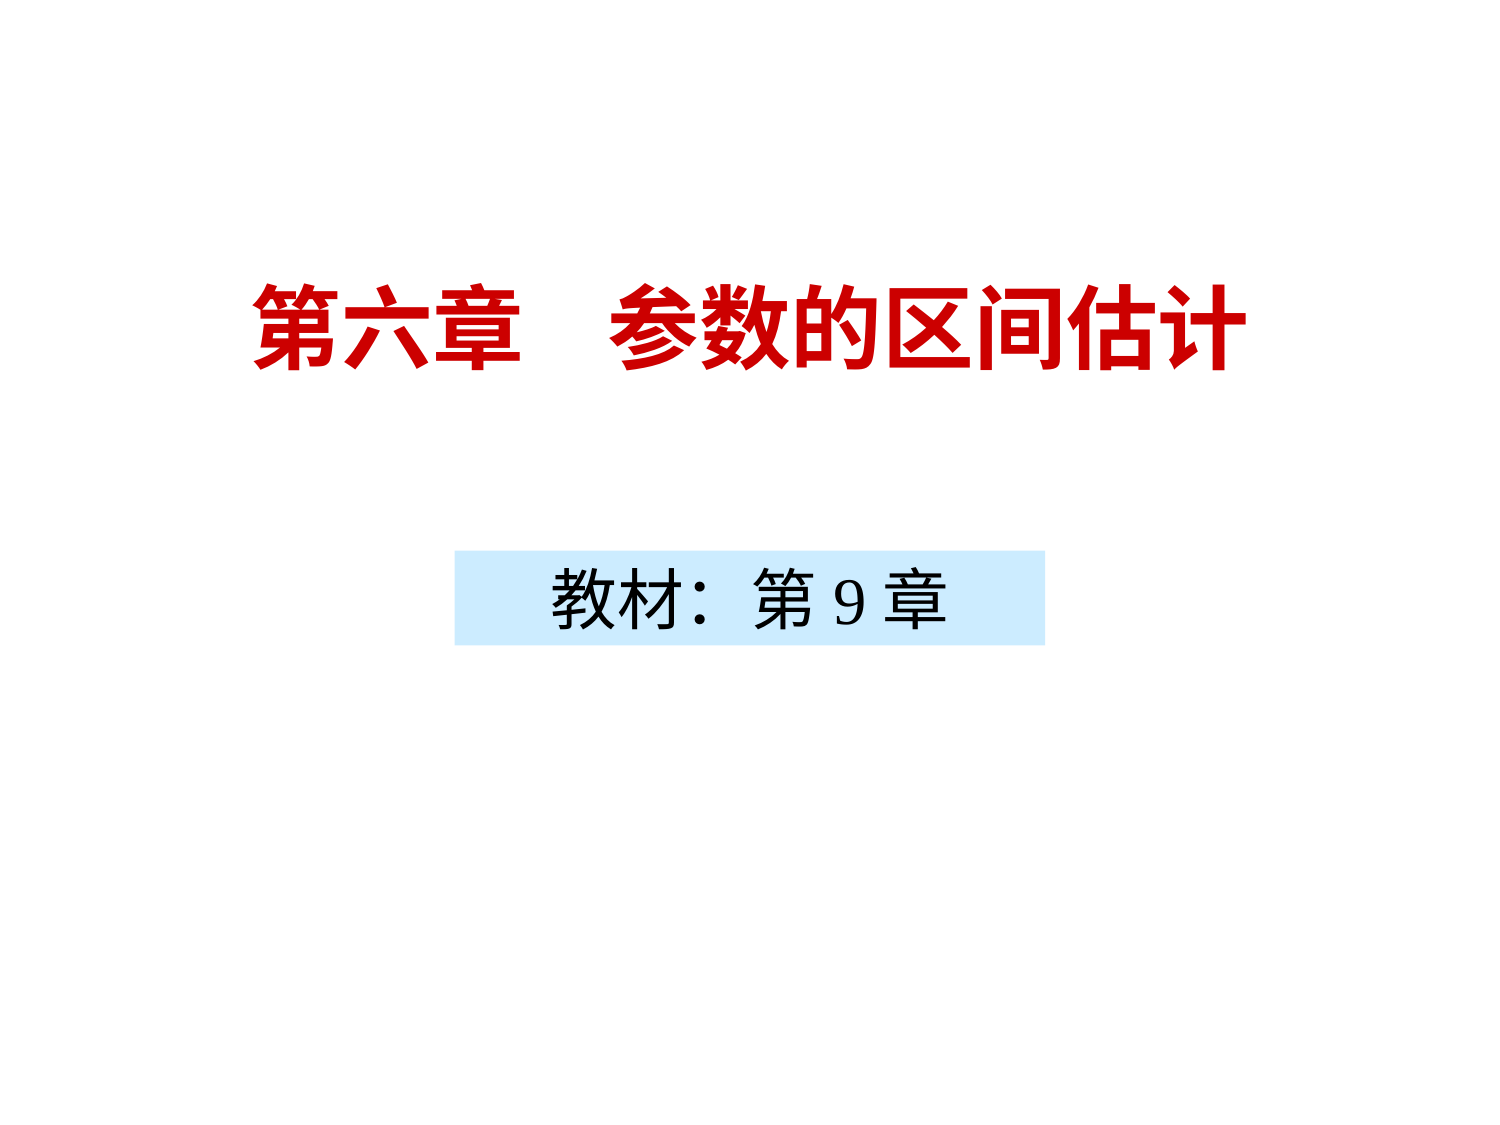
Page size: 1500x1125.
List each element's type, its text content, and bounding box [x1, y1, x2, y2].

text_box 教材：第9章 [454, 550, 1046, 646]
title 第六章 参数的区间估计 [112, 231, 1388, 420]
